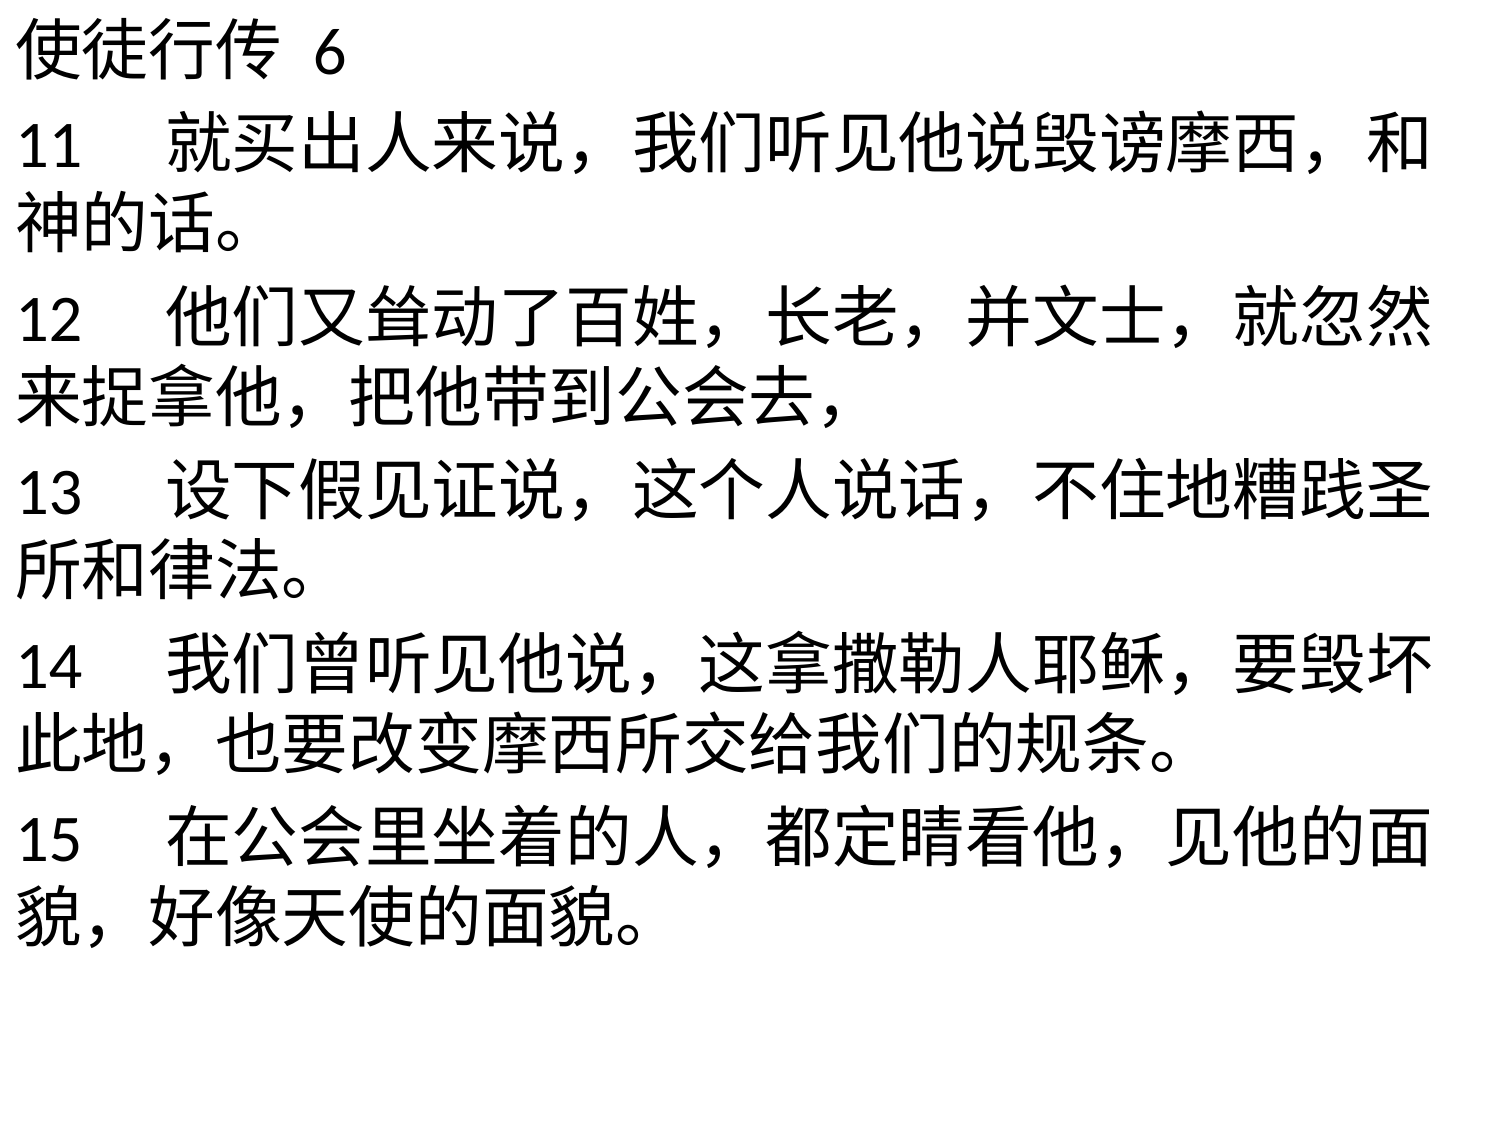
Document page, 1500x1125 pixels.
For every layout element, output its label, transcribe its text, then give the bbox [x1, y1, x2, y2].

list 使徒行传 6 11 就买出人来说，我们听见他说毁谤摩西，和神的话。 12 他们又耸动了百姓，长老，并文士，就忽然来捉拿他，把他带到公会去， 13 设下假见证说，这个人说话，不住地糟践圣所和律法。 14 我们曾听见他说，这拿撒勒人耶稣，要毁坏此地，也要改变摩西所交给我们的规条。 15 在公会里坐着的人，都定睛看他，见他的面貌，好像天使的面貌。 [0, 0, 1500, 1125]
